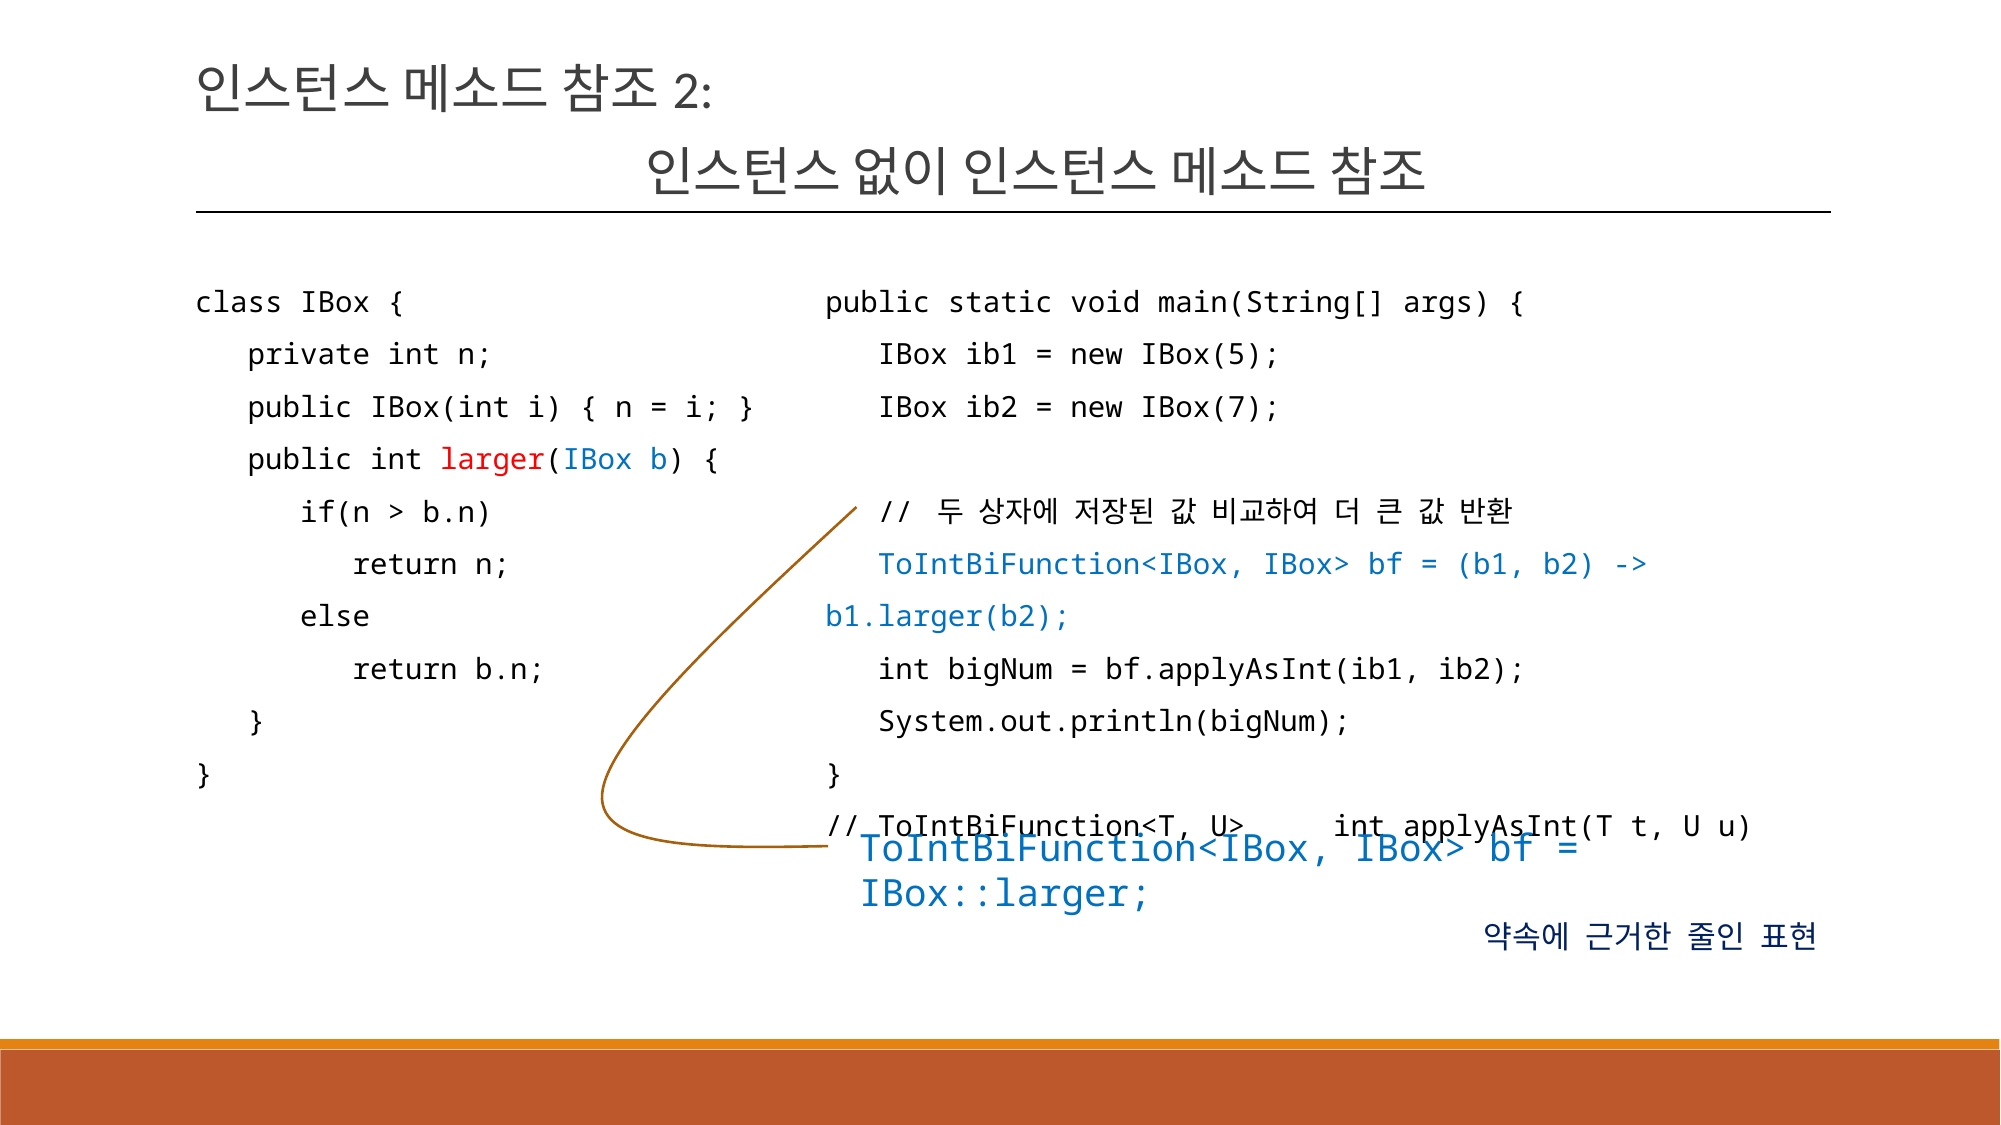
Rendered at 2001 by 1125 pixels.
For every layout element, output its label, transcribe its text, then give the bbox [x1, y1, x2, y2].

text_box class IBox { private int n; public IBox(int i) { n = i; } public int larger(IBox b) { if(n > b.n) return n; else return b.n; } } [179, 258, 794, 798]
text_box 약속에 근거한 줄인 표현 [1468, 891, 1904, 963]
text_box public static void main(String[] args) { IBox ib1 = new IBox(5); IBox ib2 = new IBox(7); // 두 상자에 저장된 값 비교하여 더 큰 값 반환 ToIntBiFunction<IBox, IBox> bf = (b1, b2) -> b1.larger(b2); int bigNum = bf.applyAsInt(ib1, ib2); System.out.println(bigNum); } // ToIntBiFunction<T, U> int applyAsInt(T t, U u) [810, 258, 1885, 850]
text_box [602, 506, 857, 847]
text_box 인스턴스 메소드 참조2: 인스턴스 없이 인스턴스 메소드 참조 [179, 20, 1830, 210]
text_box ToIntBiFunction<IBox, IBox> bf = IBox::larger; [844, 816, 1830, 922]
